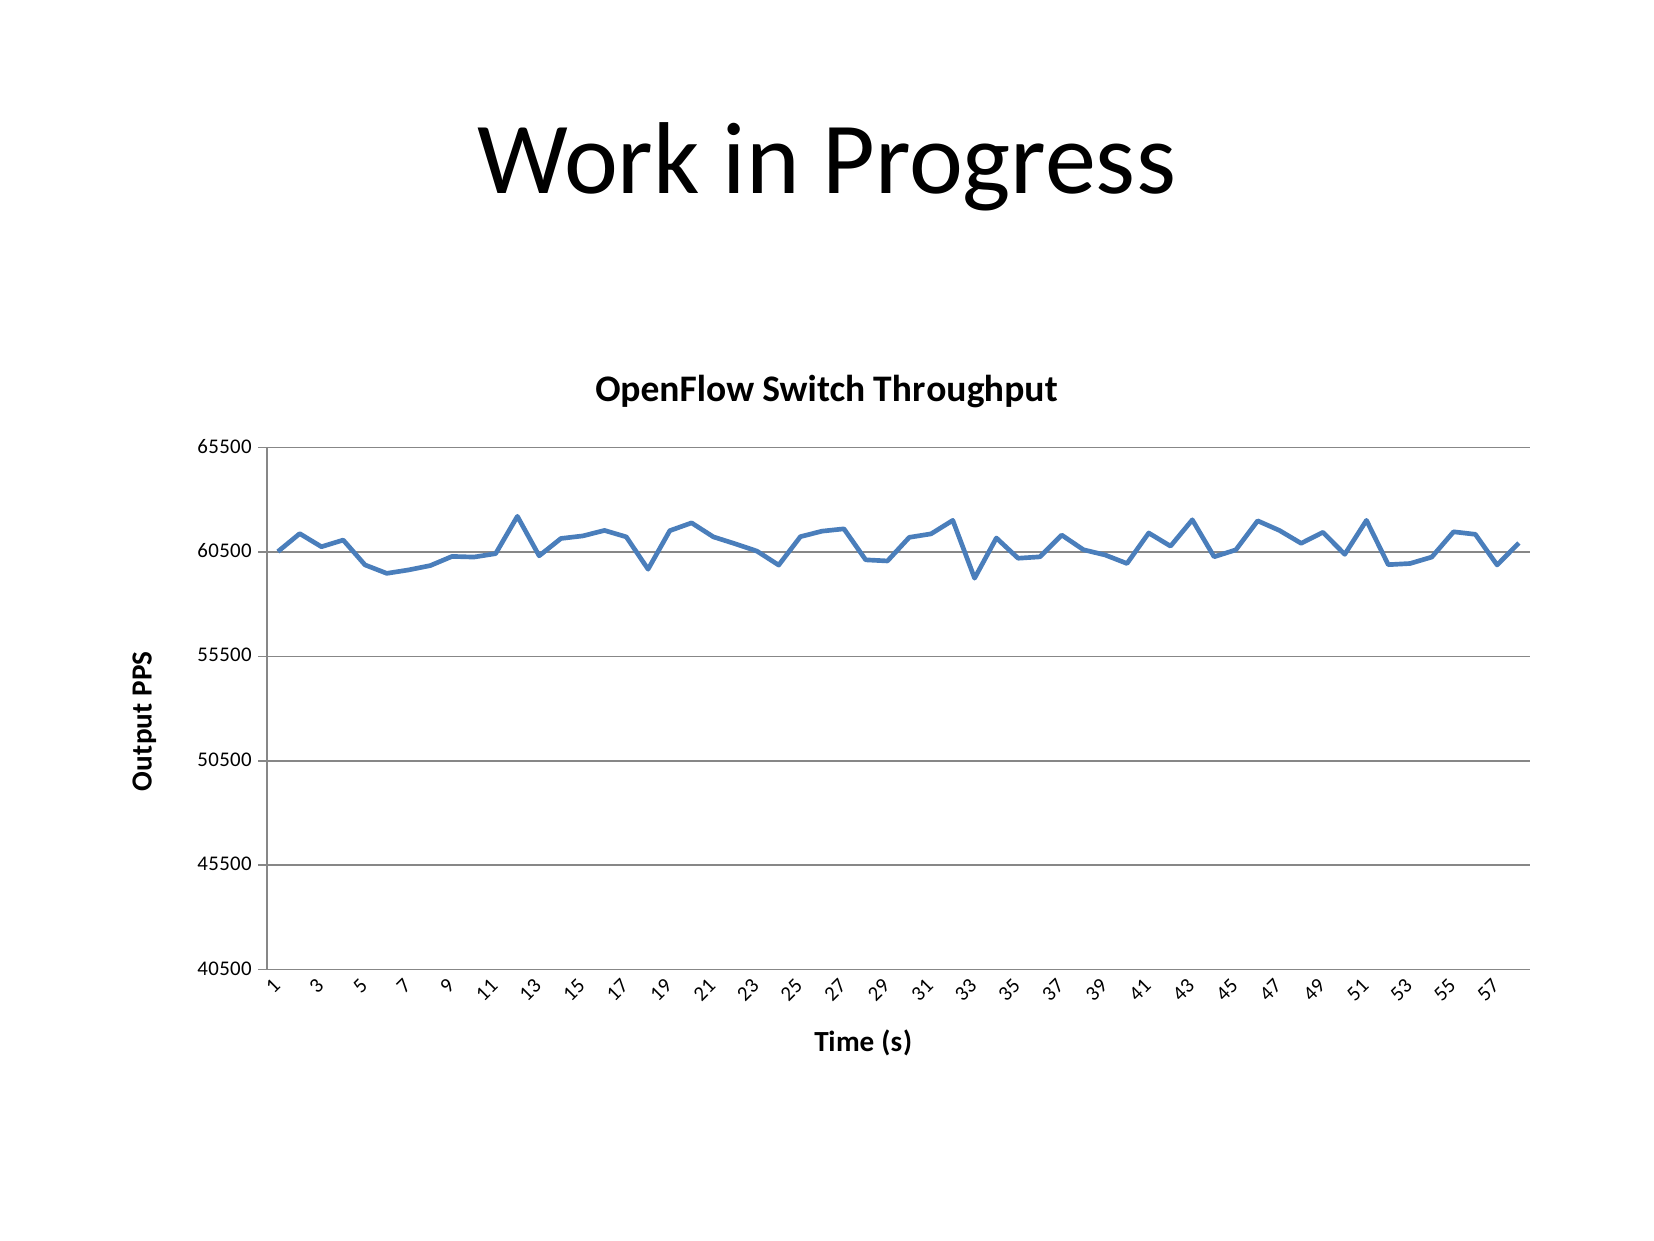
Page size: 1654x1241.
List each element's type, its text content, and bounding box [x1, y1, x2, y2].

chart [94, 338, 1560, 1093]
title Work in Progress [82, 49, 1571, 257]
